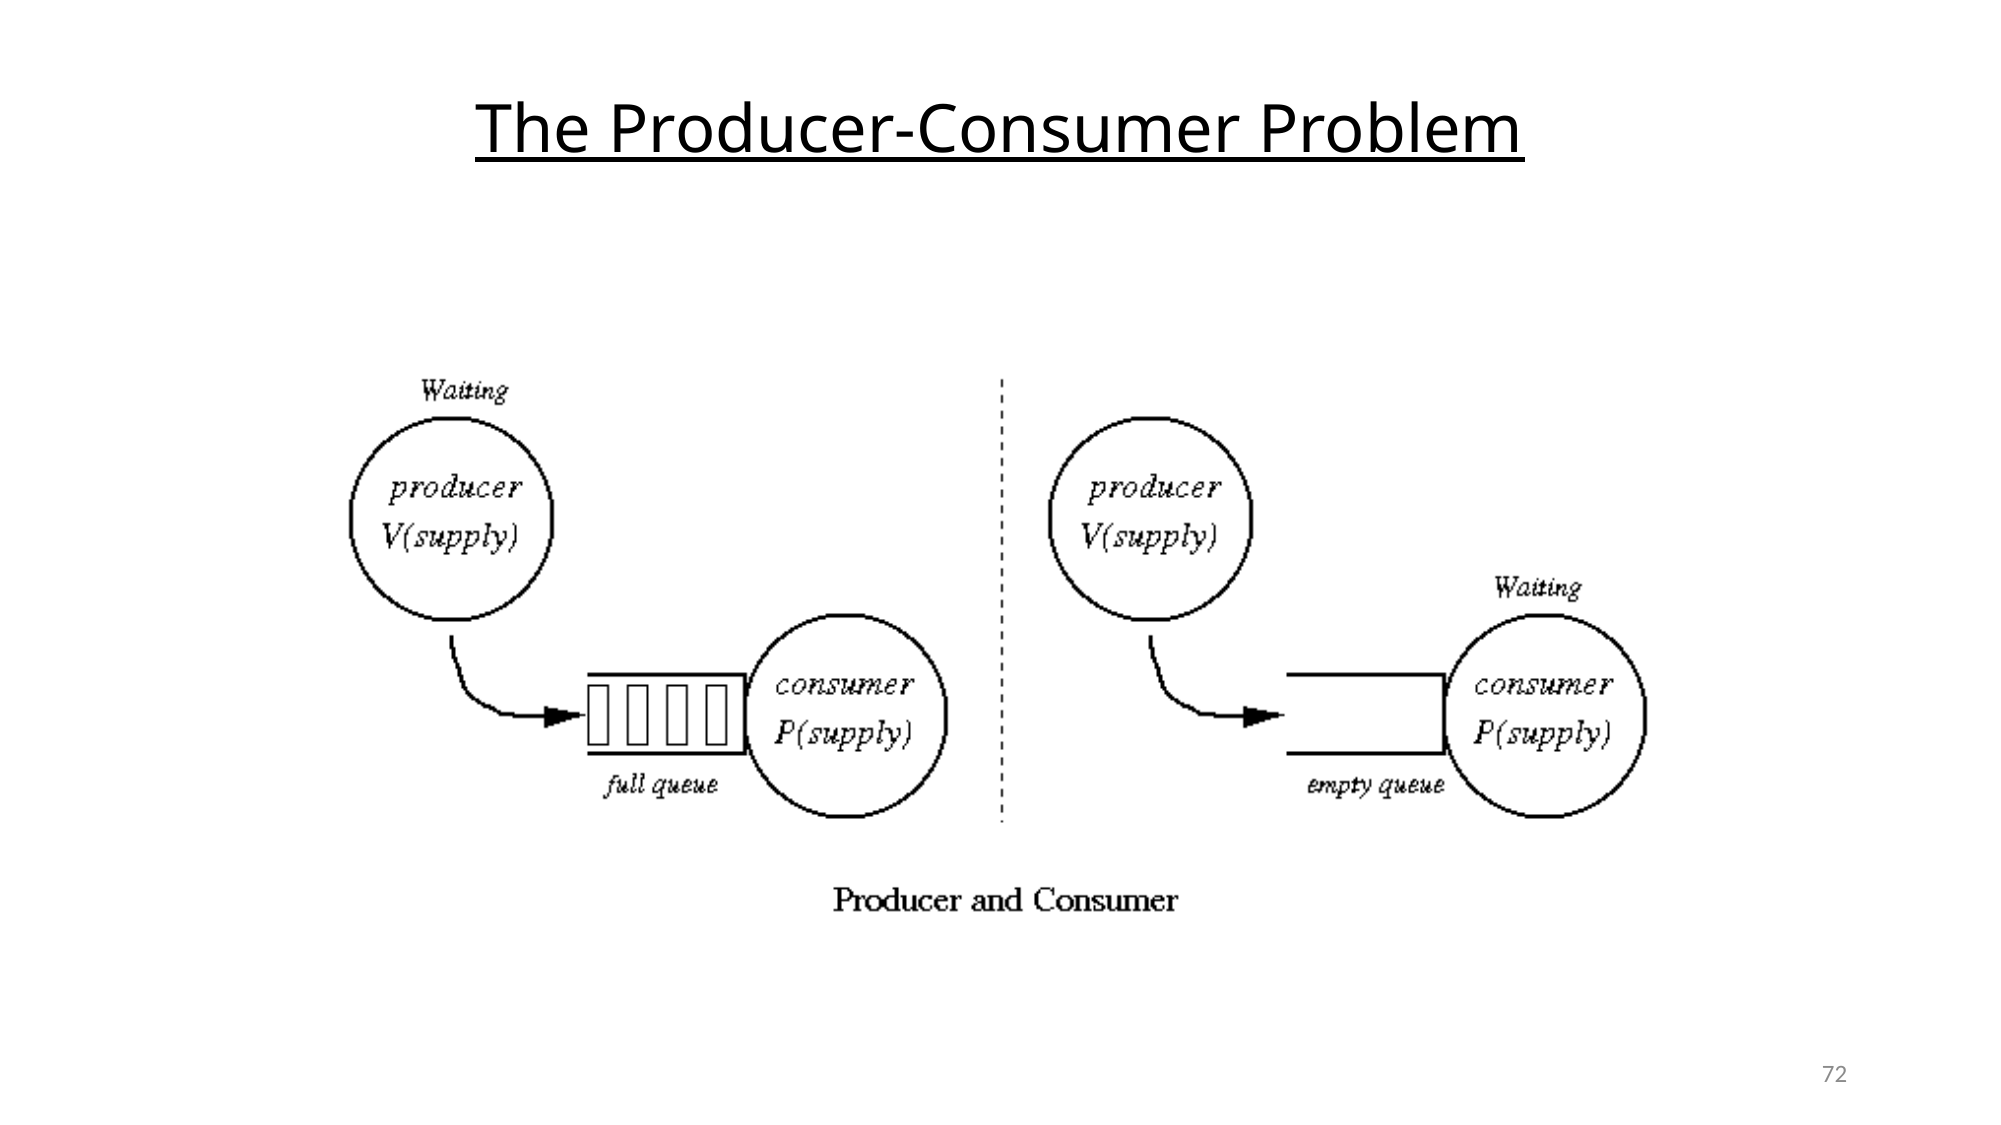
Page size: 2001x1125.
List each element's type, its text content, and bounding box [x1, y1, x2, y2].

text_box The Producer-Consumer Problem [324, 78, 1675, 181]
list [324, 362, 1675, 945]
slide_number 72 [1412, 1042, 1863, 1103]
